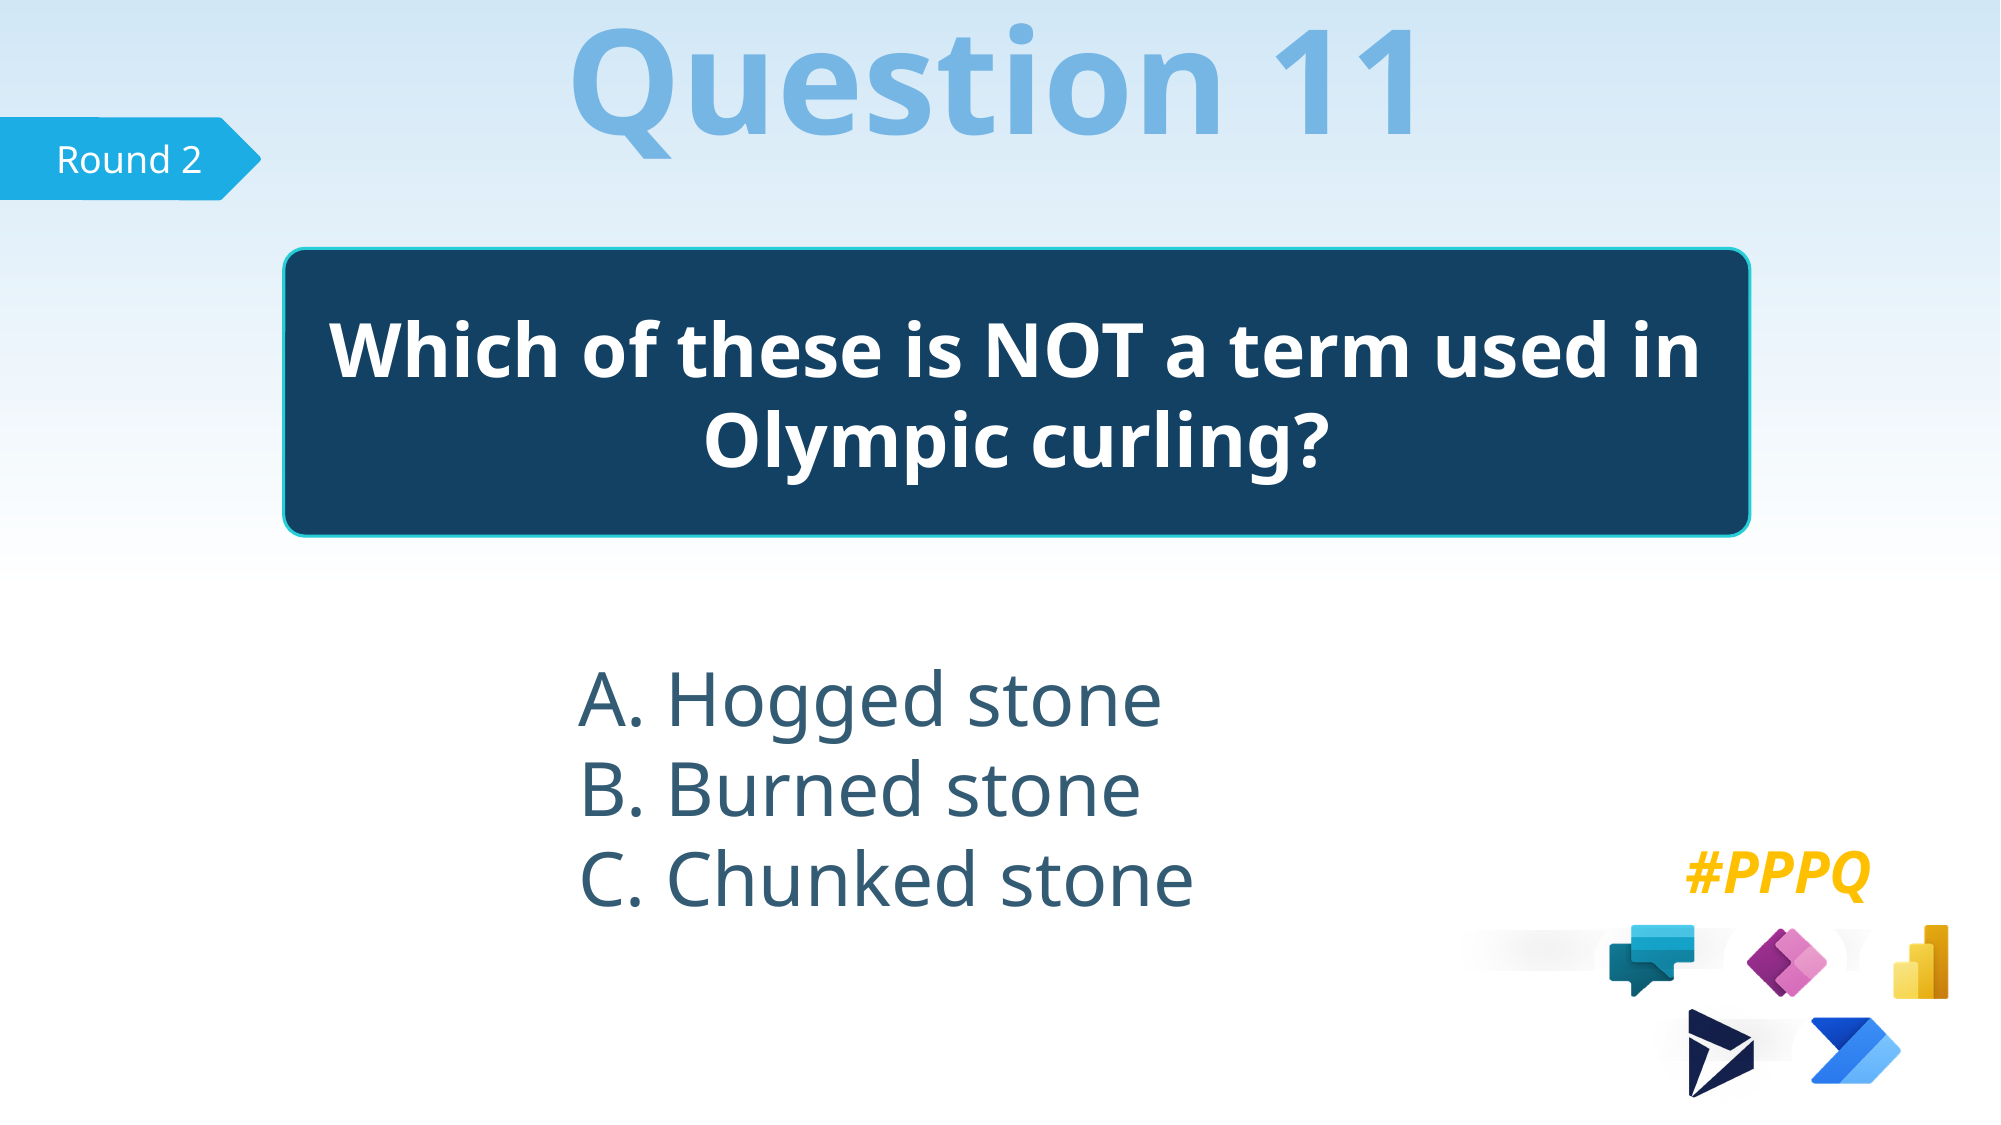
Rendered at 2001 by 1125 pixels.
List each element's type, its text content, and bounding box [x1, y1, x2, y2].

picture [1594, 911, 1712, 1011]
picture [1791, 1001, 1914, 1107]
picture [1859, 910, 1982, 1014]
text_box Hogged stone Burned stone Chunked stone [563, 644, 1384, 929]
picture [1723, 909, 1848, 1011]
text_box Which of these is NOT a term used in Olympic curling? [282, 247, 1752, 538]
picture [1663, 1003, 1776, 1103]
text_box Question 11 [249, 0, 1750, 169]
